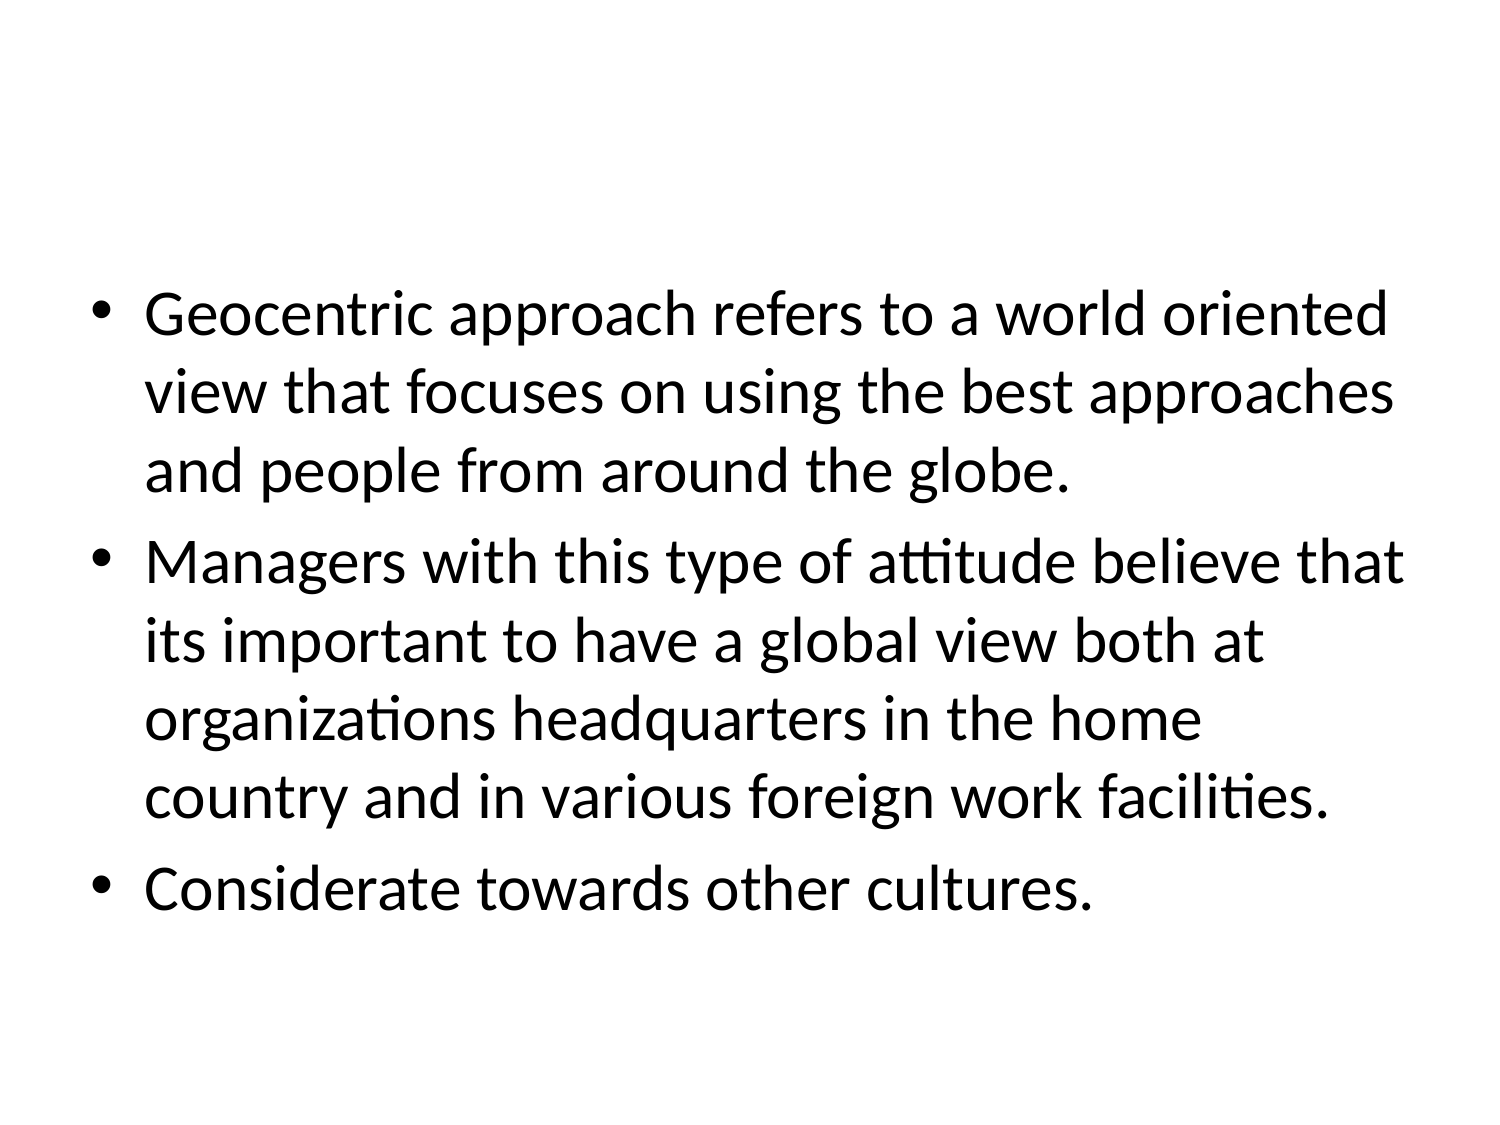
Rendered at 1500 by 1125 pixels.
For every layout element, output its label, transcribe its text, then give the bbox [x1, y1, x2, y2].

list Geocentric approach refers to a world oriented view that focuses on using the best approaches and people from around the globe. Managers with this type of attitude believe that its important to have a global view both at organizations headquarters in the home country and in various foreign work facilities. Considerate towards other cultures. [75, 262, 1425, 1005]
